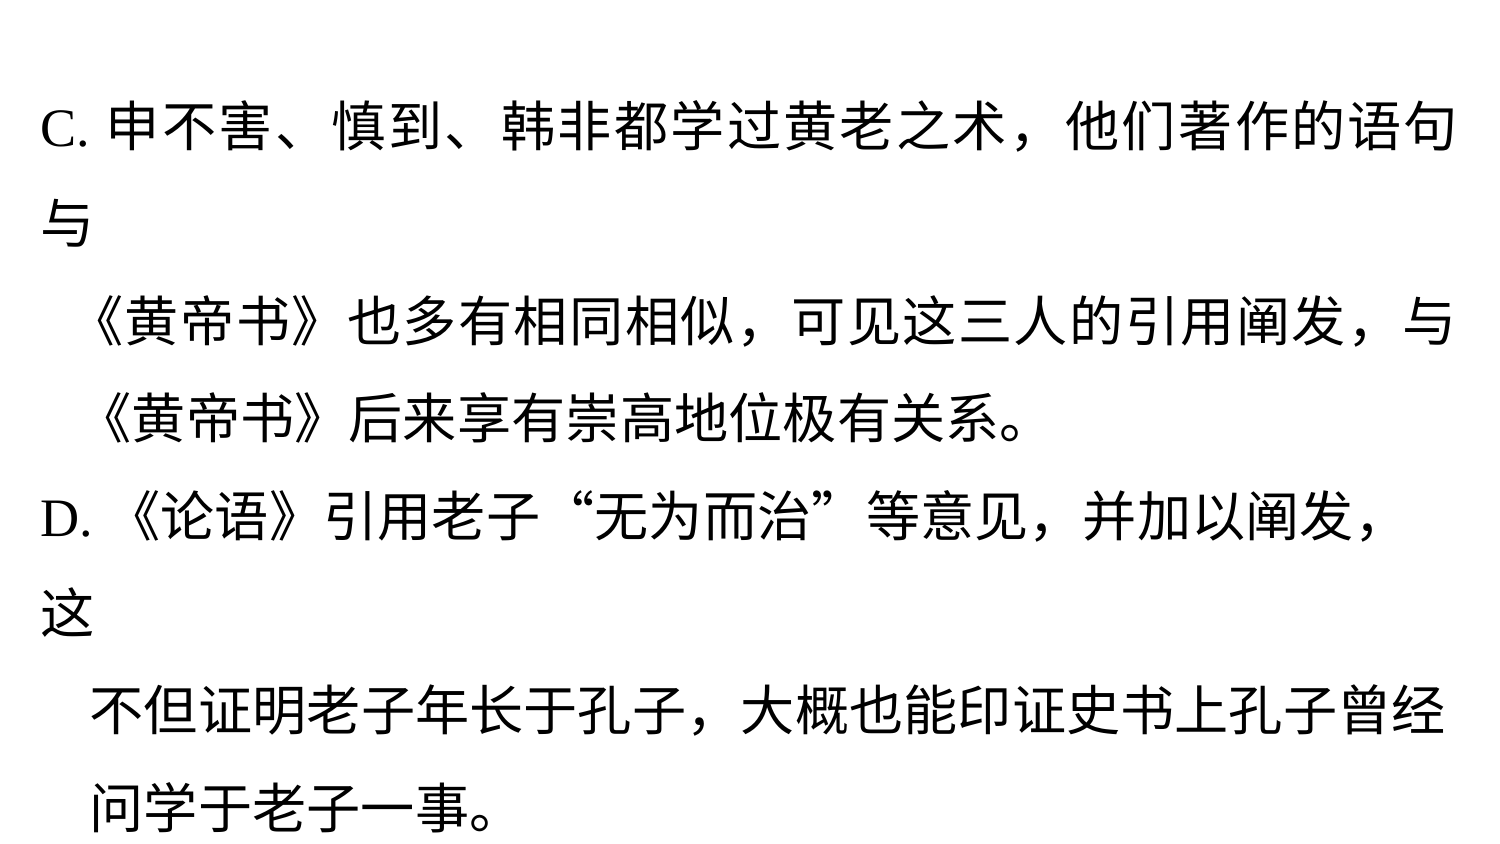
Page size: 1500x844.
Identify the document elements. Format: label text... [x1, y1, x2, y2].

text_box C.申不害、慎到、韩非都学过黄老之术，他们著作的语句与 《黄帝书》也多有相同相似，可见这三人的引用阐发，与 《黄帝书》后来享有崇高地位极有关系。 D.《论语》引用老子“无为而治”等意见，并加以阐发，这 不但证明老子年长于孔子，大概也能印证史书上孔子曾经 问学于老子一事。 [26, 52, 1474, 844]
